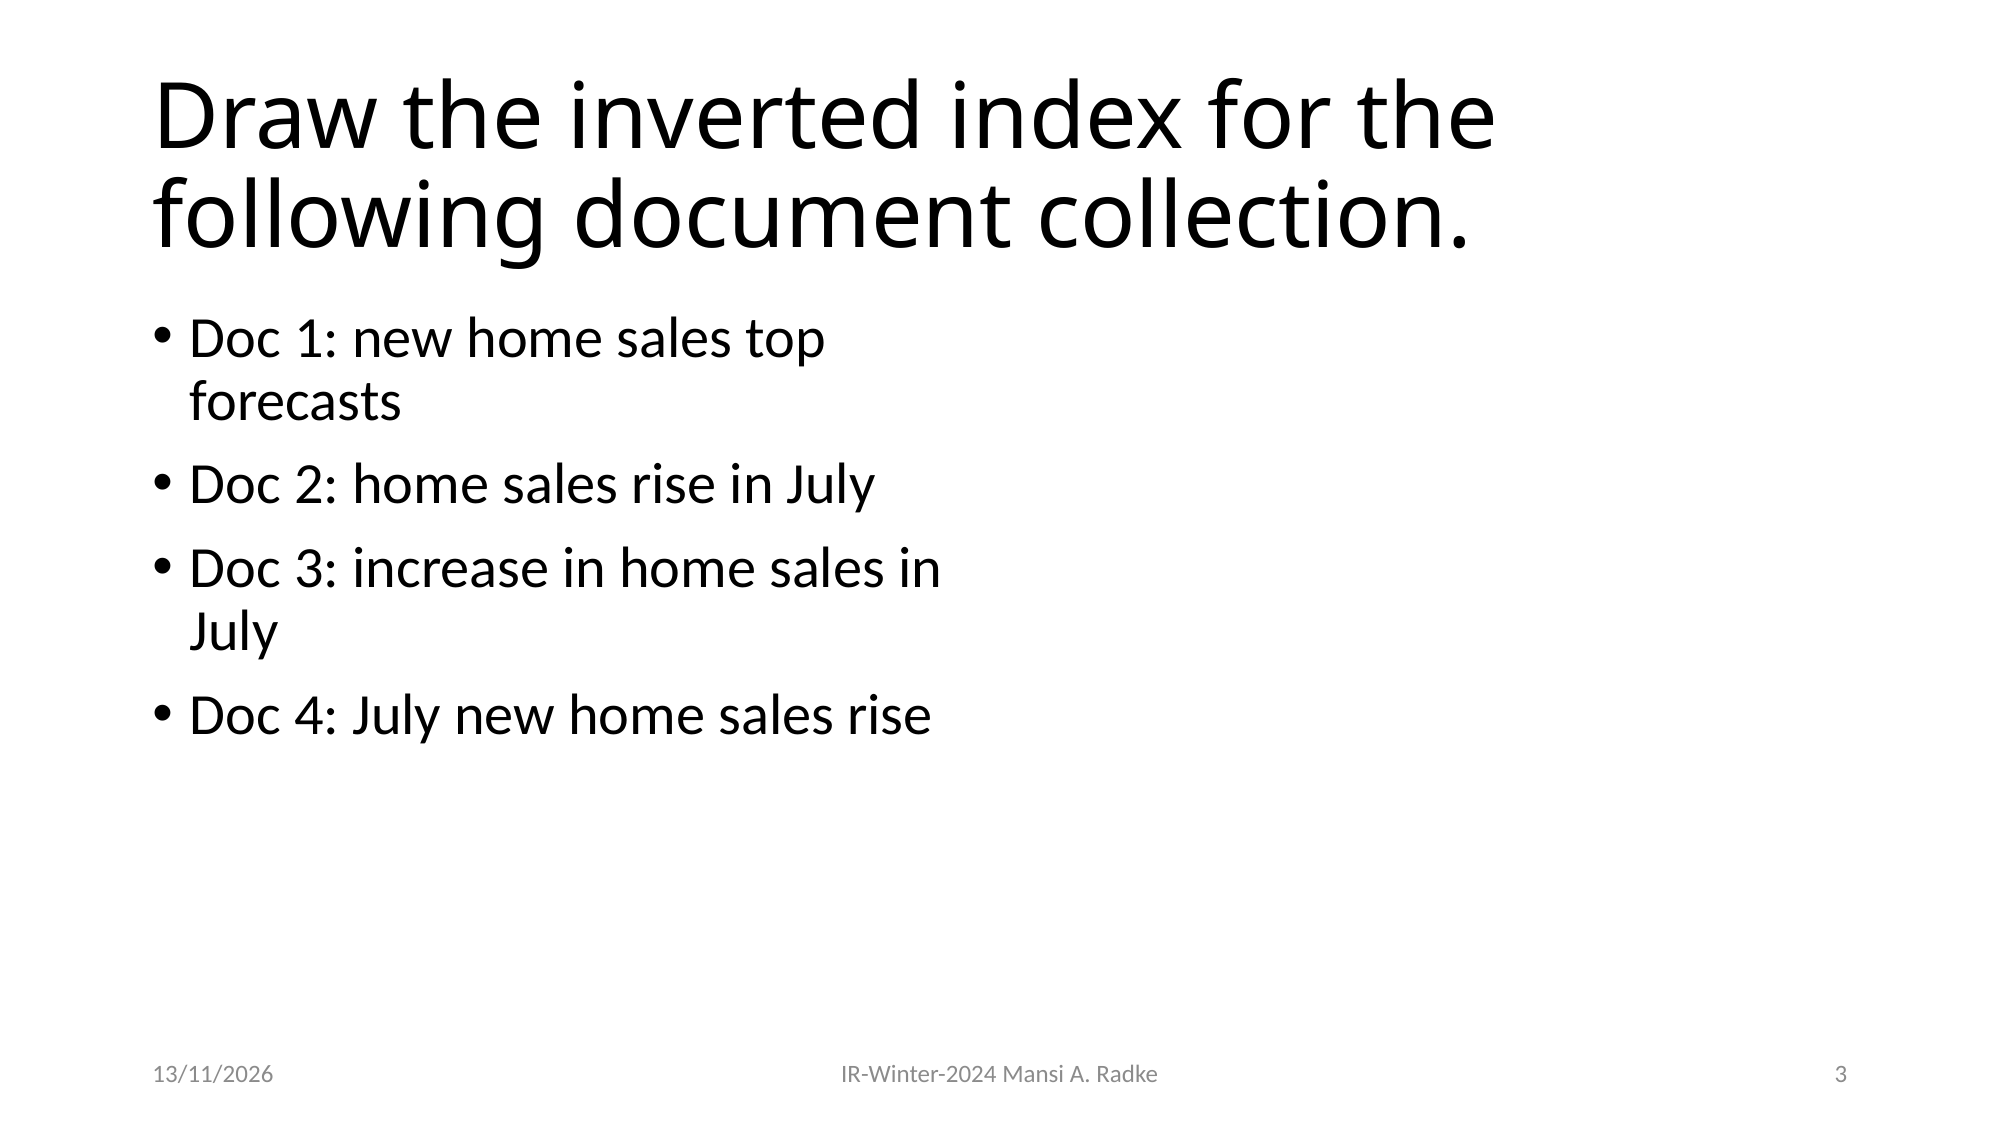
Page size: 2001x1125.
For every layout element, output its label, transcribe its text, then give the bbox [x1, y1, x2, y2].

footer IR-Winter-2024 Mansi A. Radke [662, 1042, 1338, 1103]
slide_number 2 [1412, 1042, 1863, 1103]
title Draw the inverted index for the following document collection. [137, 59, 1863, 278]
list Doc 1: new home sales top forecasts Doc 2: home sales rise in July Doc 3: increase in home sales in July Doc 4: July new home sales rise [137, 299, 988, 1014]
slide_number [137, 1042, 588, 1103]
